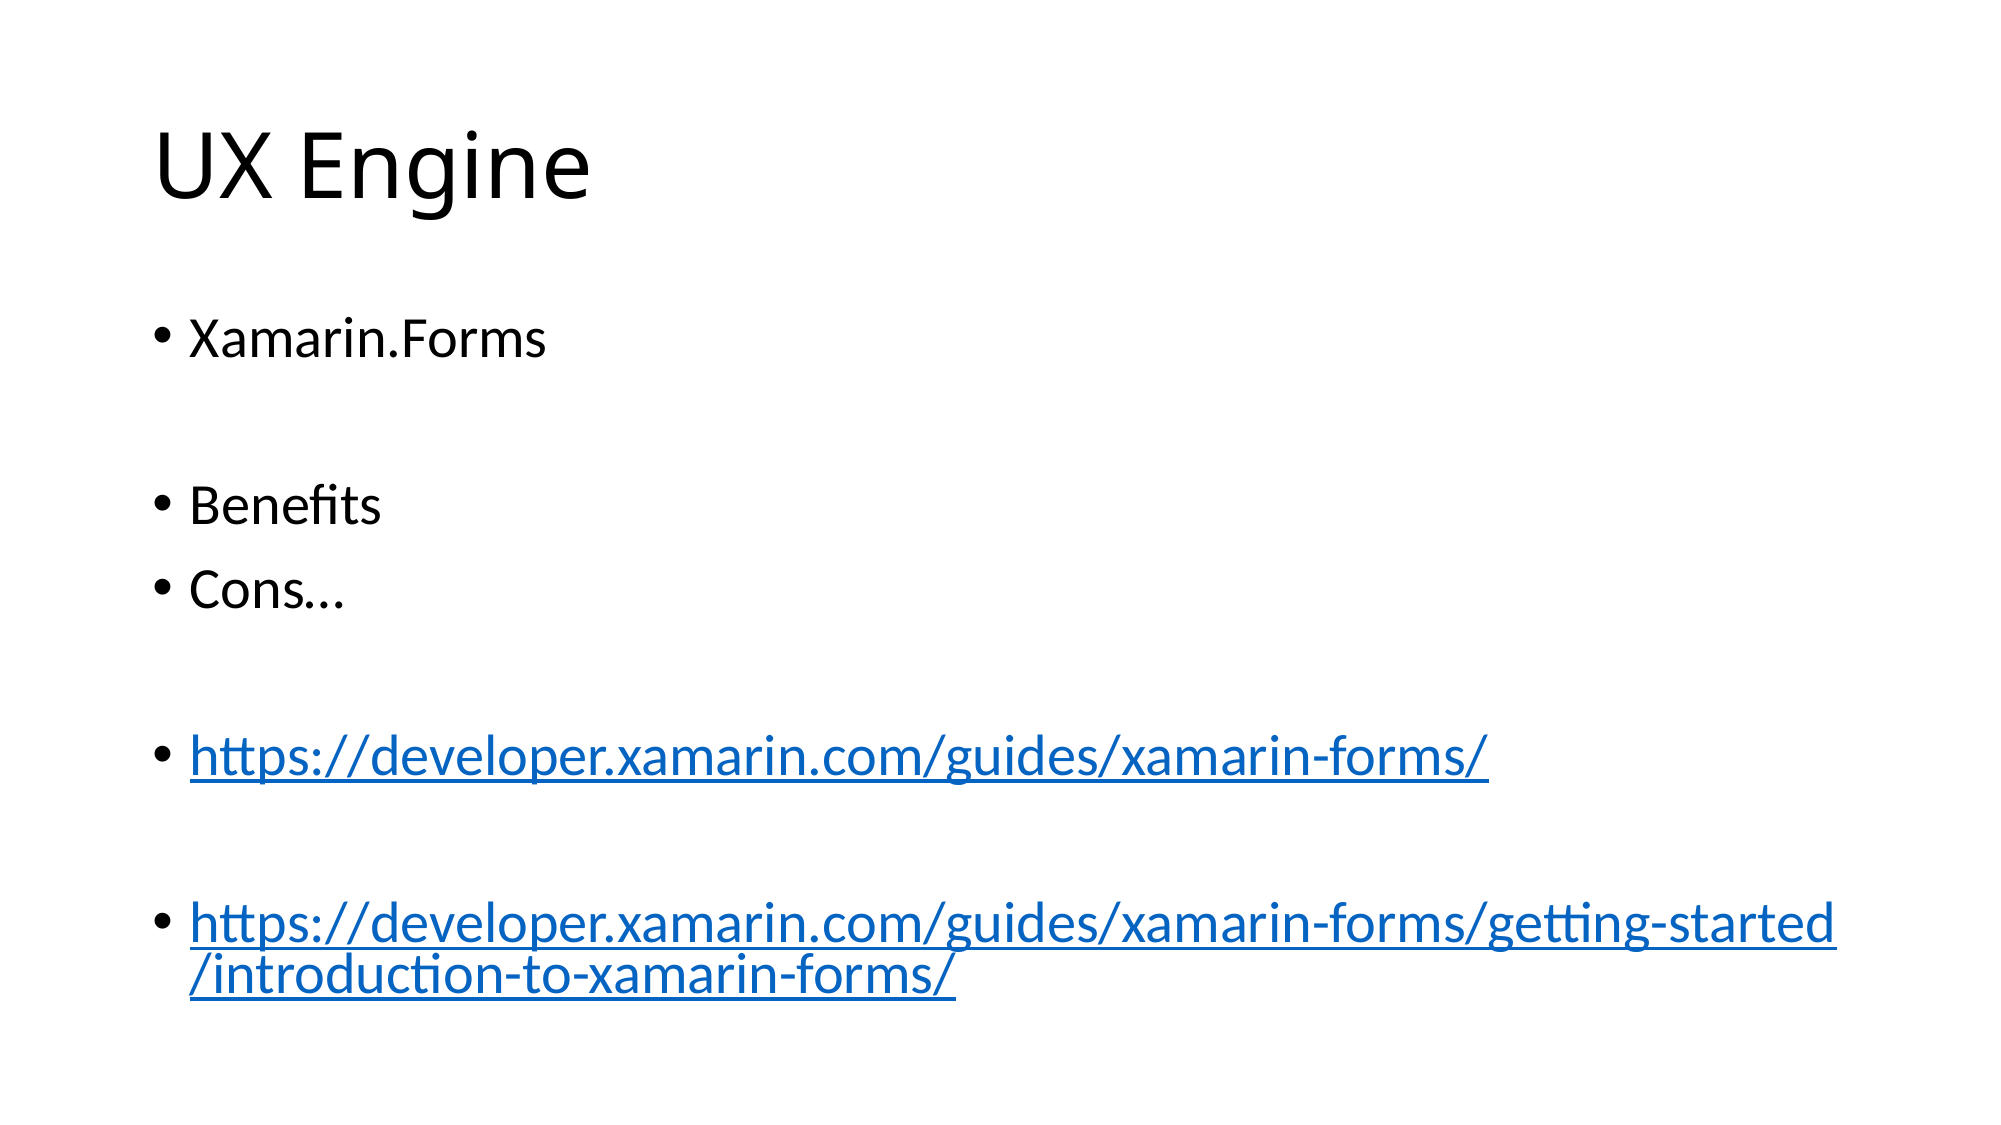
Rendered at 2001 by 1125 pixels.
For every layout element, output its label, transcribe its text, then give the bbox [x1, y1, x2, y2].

list Xamarin.Forms Benefits Cons… https://developer.xamarin.com/guides/xamarin-forms/ https://developer.xamarin.com/guides/xamarin-forms/getting-started/introduction-to-xamarin-forms/ [137, 299, 1863, 1014]
title UX Engine [137, 59, 1863, 278]
